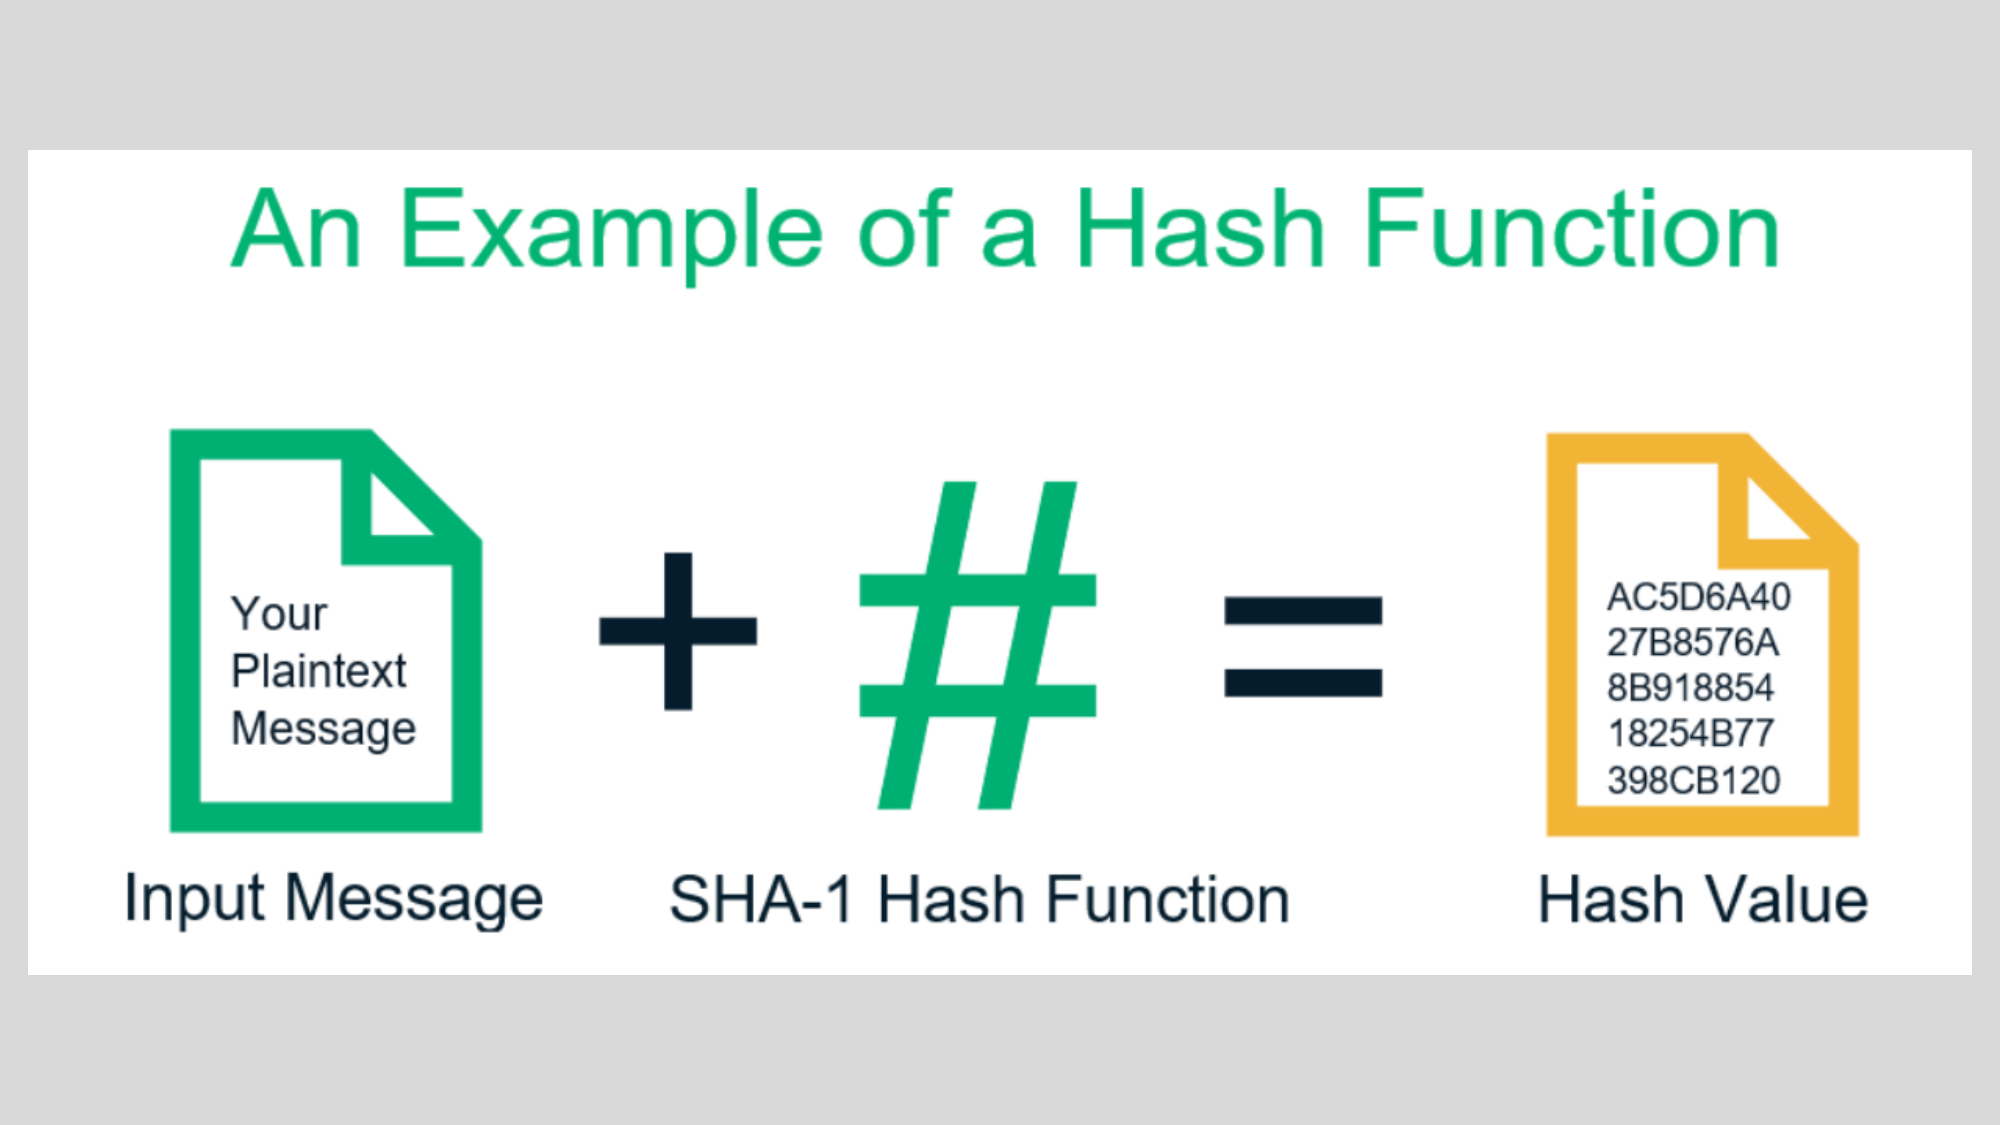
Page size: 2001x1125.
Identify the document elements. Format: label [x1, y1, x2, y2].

picture [28, 150, 1972, 975]
